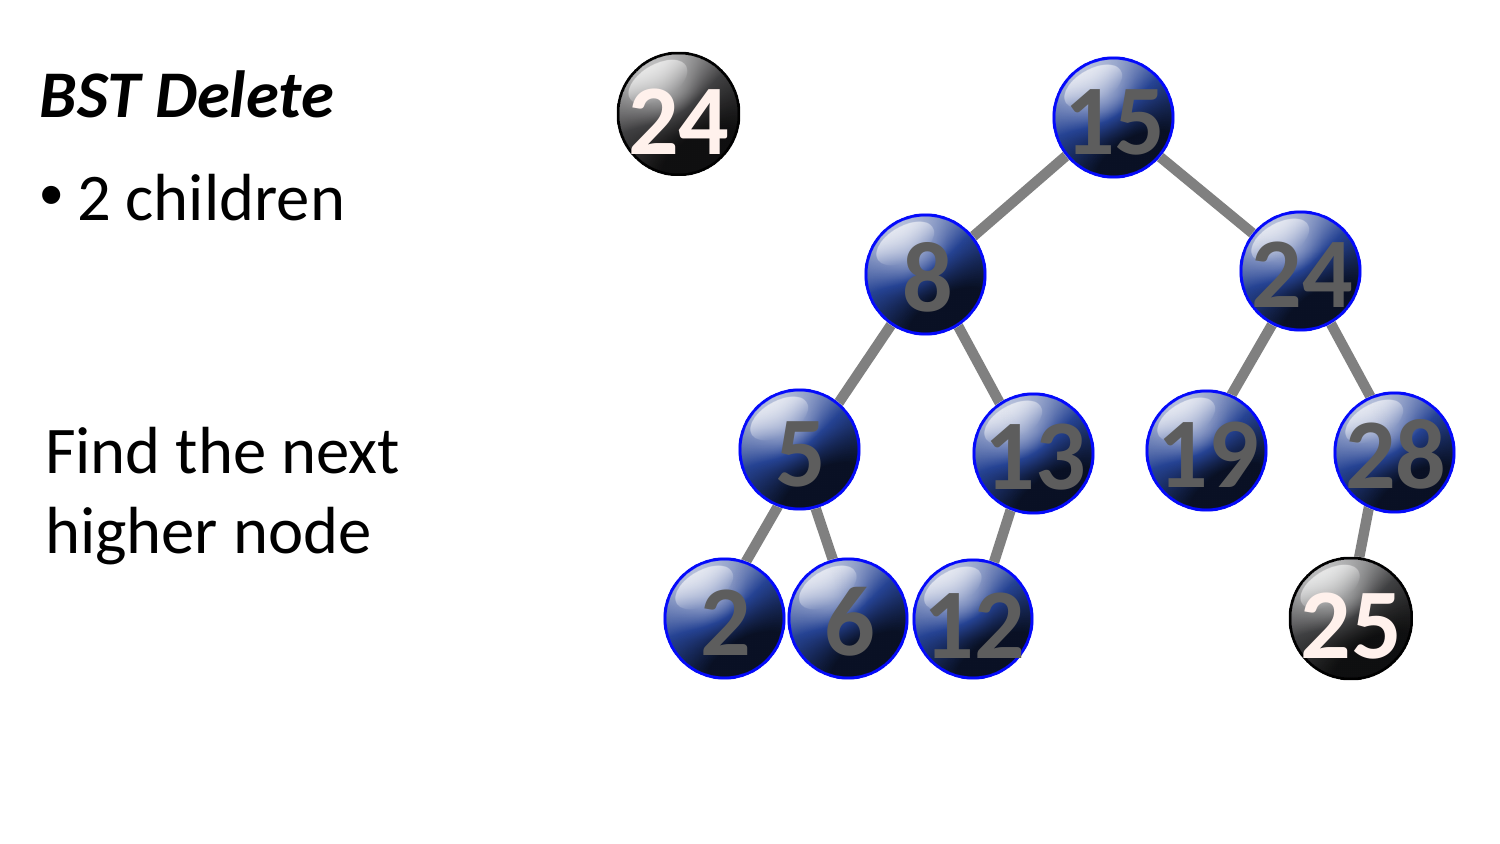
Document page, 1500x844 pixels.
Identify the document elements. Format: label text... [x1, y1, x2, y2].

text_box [1284, 551, 1419, 689]
text_box Find the next higher node [30, 399, 556, 574]
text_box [863, 203, 988, 341]
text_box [1346, 526, 1380, 546]
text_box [798, 523, 855, 546]
text_box BST Delete [24, 43, 688, 139]
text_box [931, 287, 1019, 381]
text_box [1048, 46, 1182, 184]
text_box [1205, 274, 1299, 440]
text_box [1329, 381, 1463, 519]
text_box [1235, 199, 1370, 337]
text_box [1285, 547, 1420, 551]
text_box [737, 378, 862, 516]
text_box 2 children [24, 146, 550, 242]
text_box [662, 547, 784, 685]
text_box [710, 457, 793, 546]
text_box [907, 382, 1102, 689]
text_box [612, 46, 746, 184]
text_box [1113, 118, 1302, 274]
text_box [1304, 274, 1394, 440]
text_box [1141, 379, 1275, 517]
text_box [813, 273, 927, 440]
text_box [923, 114, 1110, 280]
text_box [785, 547, 902, 685]
